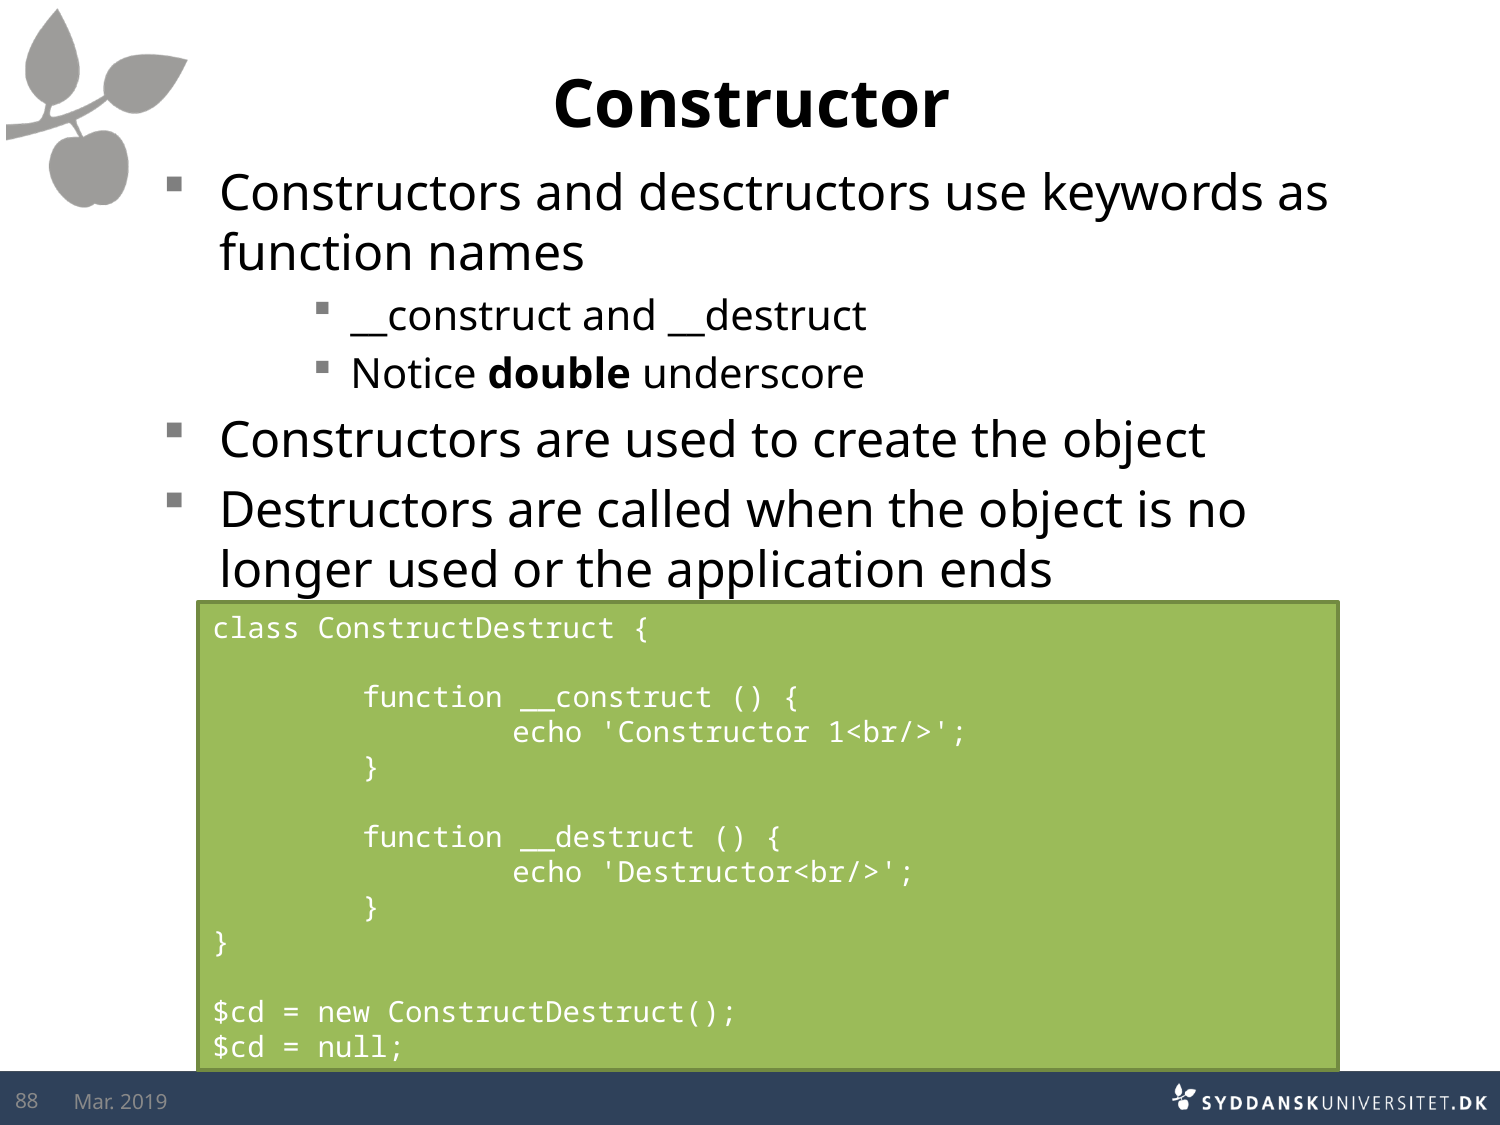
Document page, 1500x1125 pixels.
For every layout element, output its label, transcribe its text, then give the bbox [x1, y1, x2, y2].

picture [0, 1071, 1500, 1125]
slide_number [71, 1078, 200, 1125]
list Constructors and desctructors use keywords as function names __construct and __destruct Notice double underscore Constructors are used to create the object Destructors are called when the object is no longer used or the application ends [147, 152, 1388, 1024]
slide_number 88 [0, 1078, 71, 1125]
text_box class ConstructDestruct { function __construct () { echo 'Constructor 1<br/>'; } function __destruct () { echo 'Destructor<br/>'; } } $cd = new ConstructDestruct(); $cd = null; [196, 600, 1340, 1072]
title Constructor [190, 7, 1427, 195]
picture [5, 6, 188, 209]
